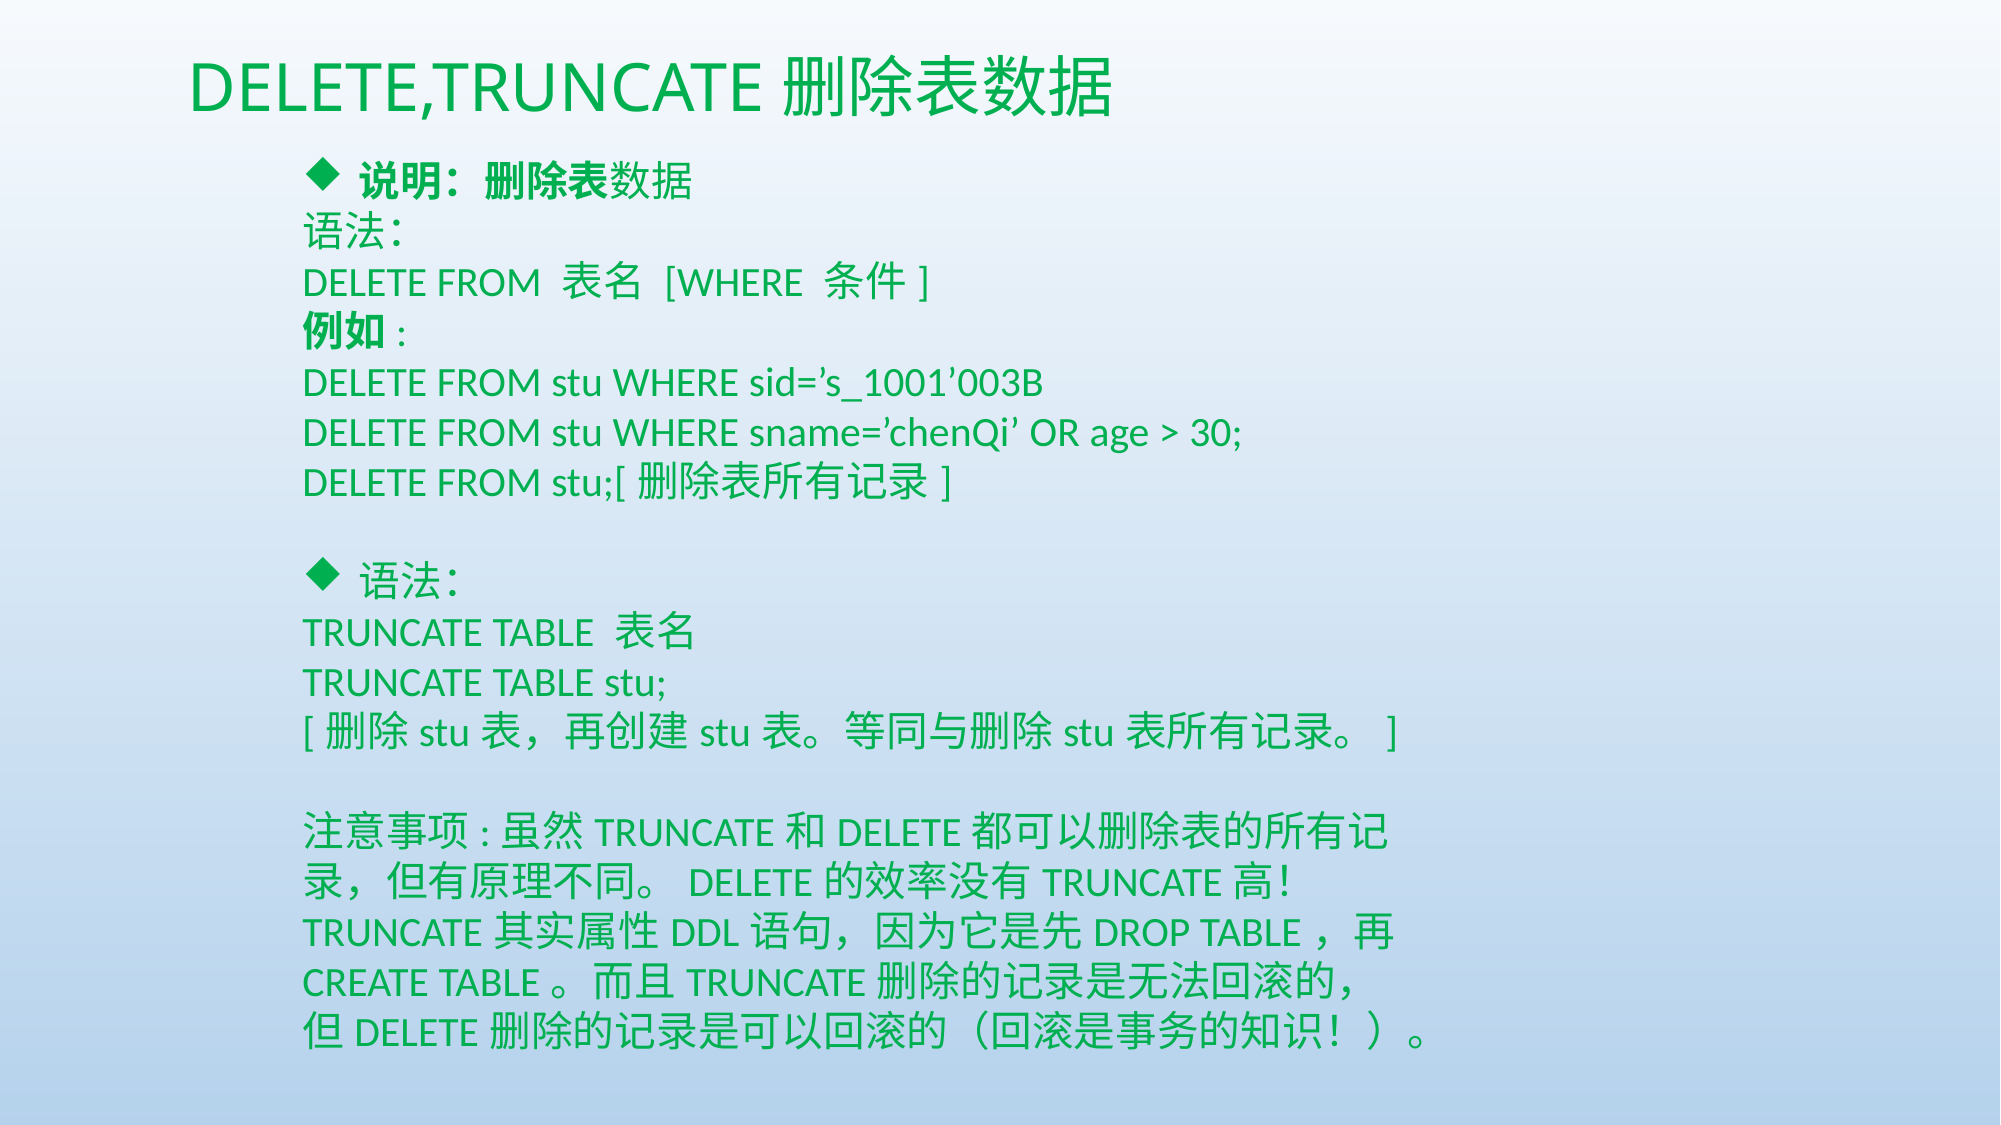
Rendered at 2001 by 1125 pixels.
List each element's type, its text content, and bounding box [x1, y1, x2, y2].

text_box 说明：删除表数据 语法： DELETE FROM 表名 [WHERE 条件] 例如: DELETE FROM stu WHERE sid=’s_1001’003B DELETE FROM stu WHERE sname=’chenQi’ OR age > 30; DELETE FROM stu;[删除表所有记录] 语法： TRUNCATE TABLE 表名 TRUNCATE TABLE stu; [删除stu表，再创建stu表。等同与删除stu表所有记录。] 注意事项:虽然TRUNCATE和DELETE都可以删除表的所有记录，但有原理不同。DELETE的效率没有TRUNCATE高！ TRUNCATE其实属性DDL语句，因为它是先DROP TABLE，再CREATE TABLE。而且TRUNCATE删除的记录是无法回滚的，但DELETE删除的记录是可以回滚的（回滚是事务的知识！）。 [287, 147, 1430, 1124]
title DELETE,TRUNCATE删除表数据 [173, 46, 1298, 153]
